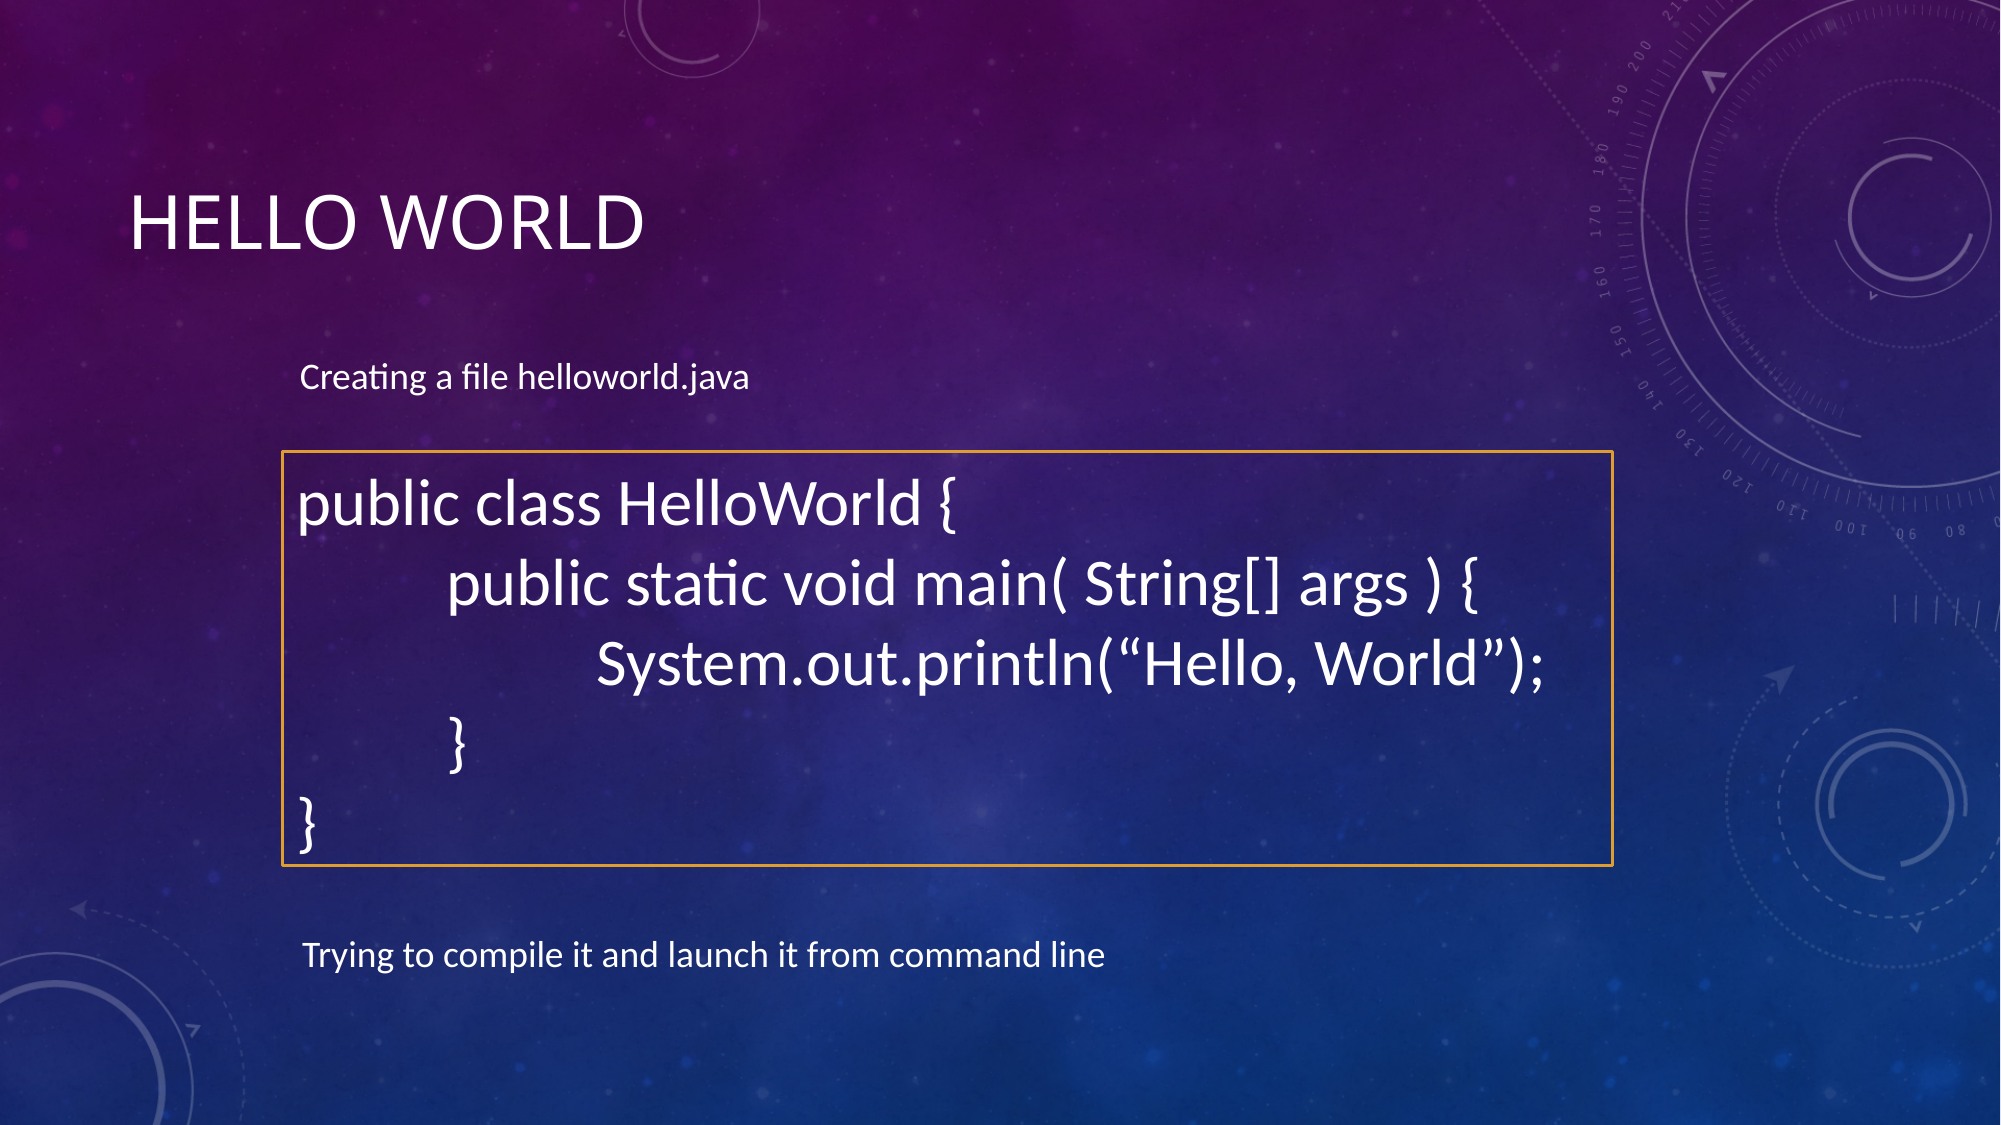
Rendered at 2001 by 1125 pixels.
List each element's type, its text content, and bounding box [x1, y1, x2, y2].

title Hello World [112, 99, 1775, 339]
text_box public class HelloWorld { public static void main( String[] args ) { System.out.println(“Hello, World”); } } [281, 450, 1614, 867]
text_box Trying to compile it and launch it from command line [287, 922, 1122, 983]
picture [0, 0, 2001, 1125]
text_box Creating a file helloworld.java [285, 344, 766, 405]
